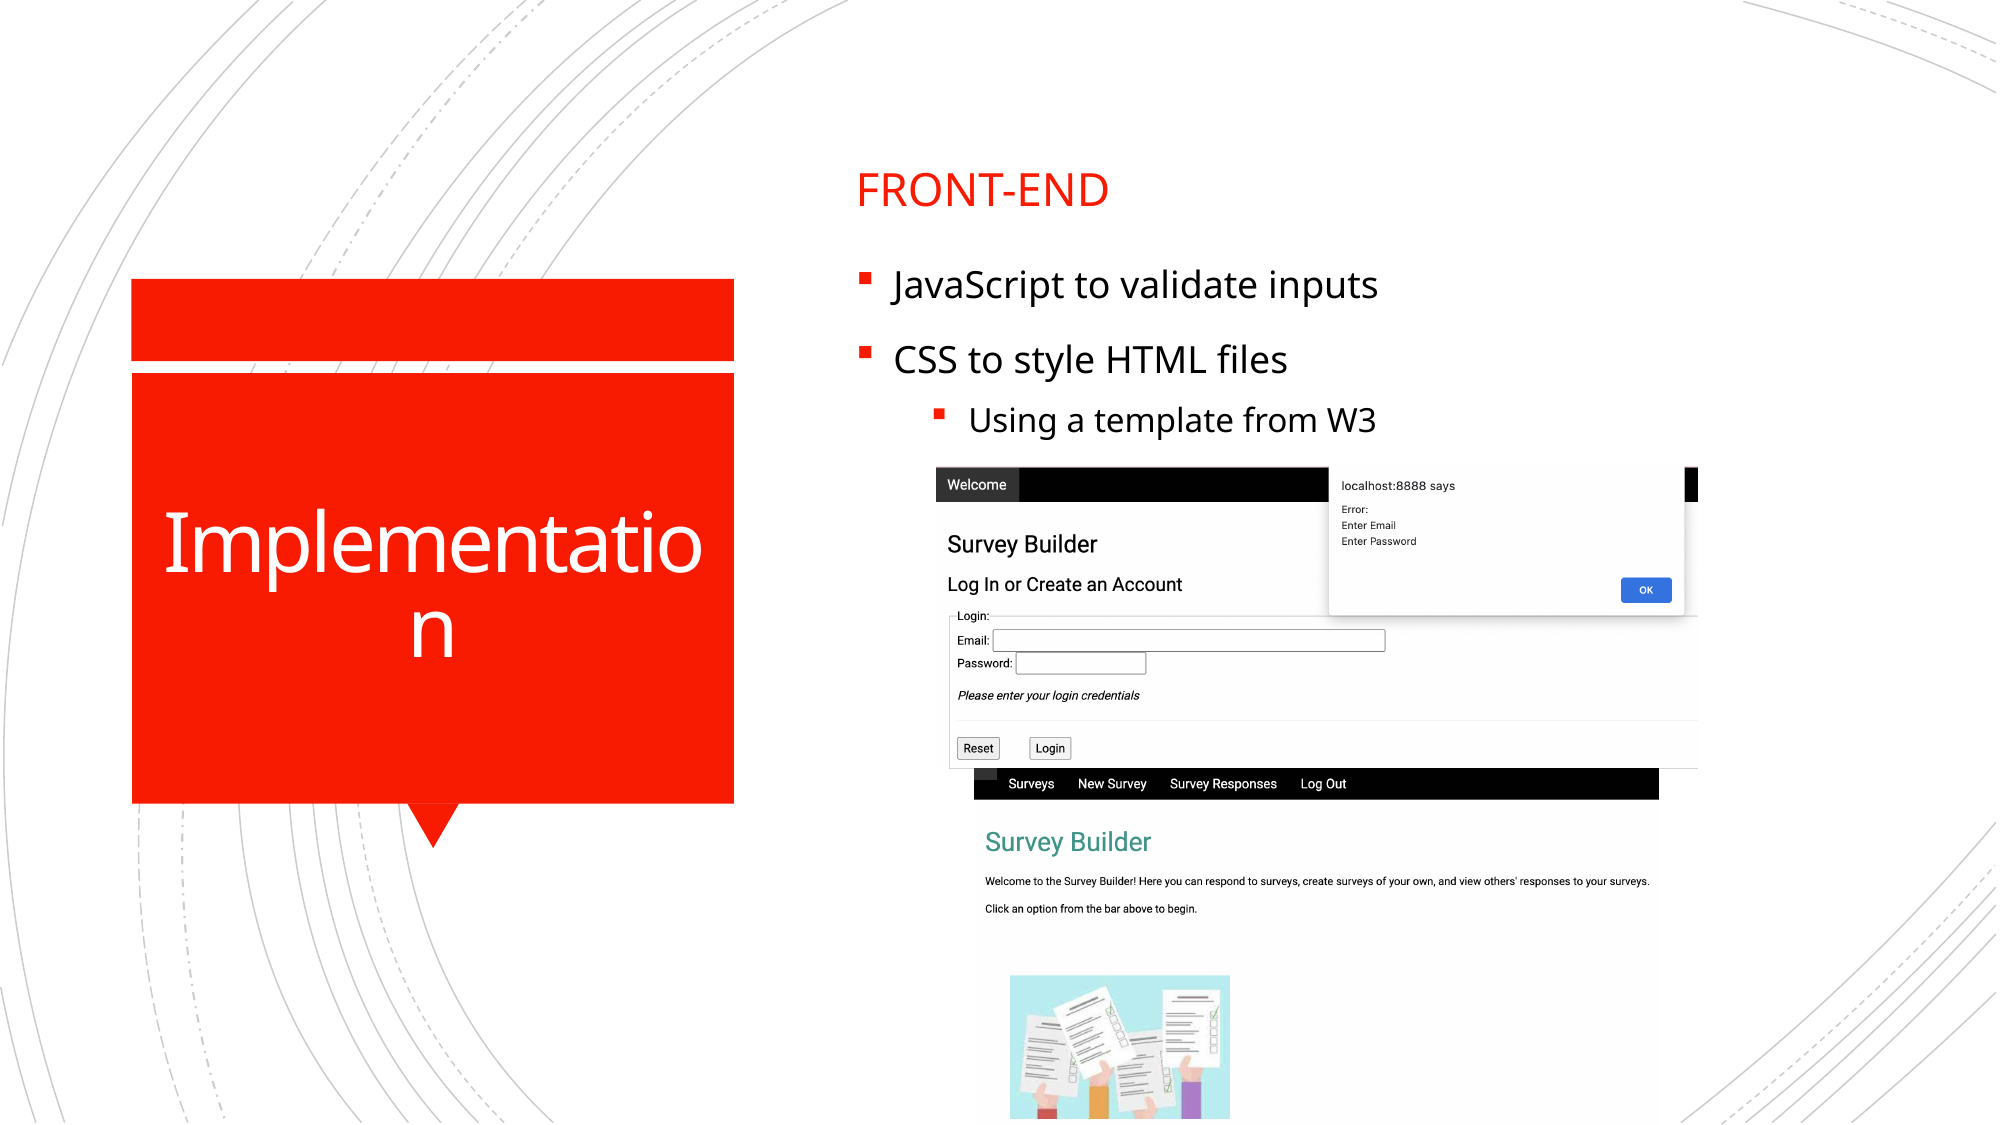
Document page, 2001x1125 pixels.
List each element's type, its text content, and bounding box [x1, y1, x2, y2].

list JavaScript to validate inputs CSS to style HTML files Using a template from W3 [840, 244, 1869, 523]
list Front-End [840, 131, 1869, 244]
title Implementation [145, 387, 721, 792]
picture [936, 466, 1698, 1125]
